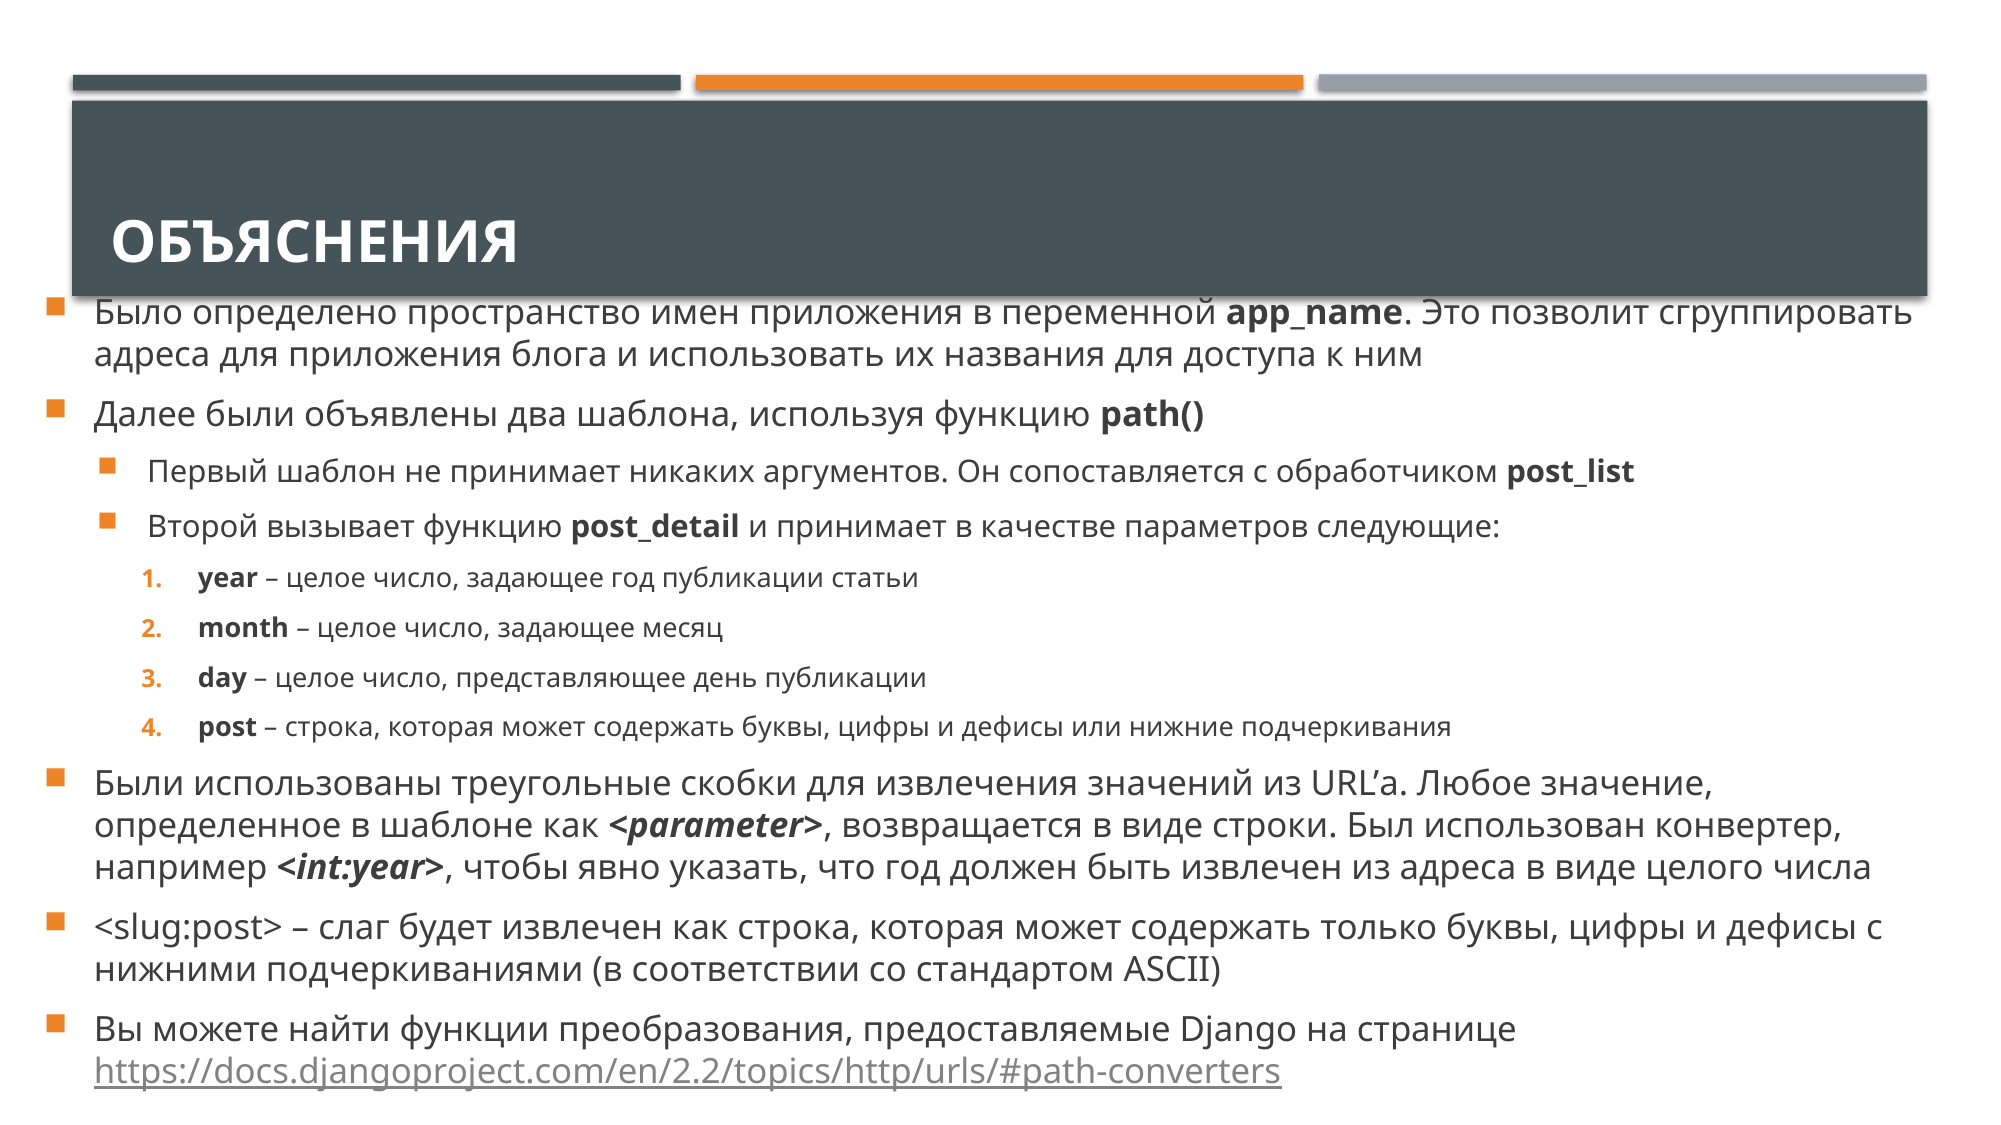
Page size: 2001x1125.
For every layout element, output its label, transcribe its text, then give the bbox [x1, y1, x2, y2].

list Было определено пространство имен приложения в переменной app_name. Это позволит сгруппировать адреса для приложения блога и использовать их названия для доступа к ним Далее были объявлены два шаблона, используя функцию path() Первый шаблон не принимает никаких аргументов. Он сопоставляется с обработчиком post_list Второй вызывает функцию post_detail и принимает в качестве параметров следующие: year – целое число, задающее год публикации статьи month – целое число, задающее месяц day – целое число, представляющее день публикации post – строка, которая может содержать буквы, цифры и дефисы или нижние подчеркивания Были использованы треугольные скобки для извлечения значений из URL’а. Любое значение, определенное в шаблоне как <parameter>, возвращается в виде строки. Был использован конвертер, например <int:year>, чтобы явно указать, что год должен быть извлечен из адреса в виде целого числа <slug:post> – слаг будет извлечен как строка, которая может содержать только буквы, цифры и дефисы с нижними подчеркиваниями (в соответствии со стандартом ASCII) Вы можете найти функции преобразования, предоставляемые Django на странице https://docs.djangoproject.com/en/2.2/topics/http/urls/#path-converters [28, 281, 1966, 1105]
title Объяснения [95, 115, 1905, 281]
